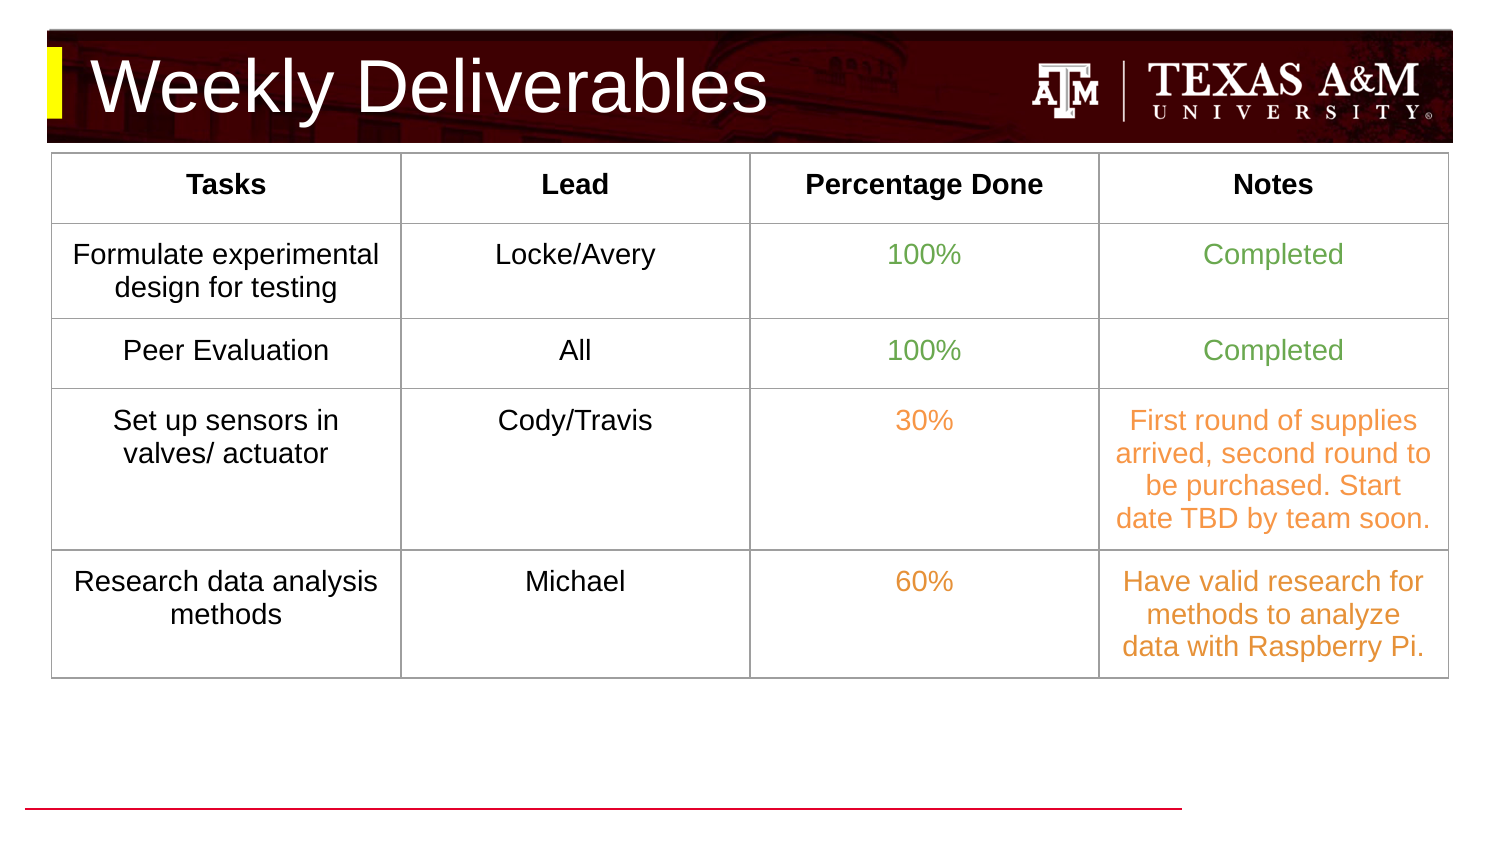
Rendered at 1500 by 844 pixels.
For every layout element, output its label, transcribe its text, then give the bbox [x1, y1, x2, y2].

table_header Percentage Done [751, 154, 1098, 223]
table_cell Formulate experimental design for testing [52, 224, 400, 318]
table_cell Research data analysis methods [52, 551, 400, 677]
table_cell Peer Evaluation [52, 319, 400, 388]
table_cell Cody/Travis [402, 389, 749, 549]
table_header Lead [402, 154, 749, 223]
table_cell Completed [1100, 319, 1448, 388]
picture [1025, 28, 1453, 143]
table_cell Completed [1100, 224, 1448, 318]
table_cell First round of supplies arrived, second round to be purchased. Start date TBD by team soon. [1100, 389, 1448, 549]
table_cell 100% [751, 319, 1098, 388]
table_cell 60% [751, 551, 1098, 677]
table_cell Michael [402, 551, 749, 677]
table_header Notes [1100, 154, 1448, 223]
title Weekly Deliverables [79, 12, 1025, 152]
table_header Tasks [52, 154, 400, 223]
table_cell 30% [751, 389, 1098, 549]
table_cell Have valid research for methods to analyze data with Raspberry Pi. [1100, 551, 1448, 677]
table_cell 100% [751, 224, 1098, 318]
table_cell Locke/Avery [402, 224, 749, 318]
picture [47, 28, 79, 143]
table_cell All [402, 319, 749, 388]
table_cell Set up sensors in valves/ actuator [52, 389, 400, 549]
